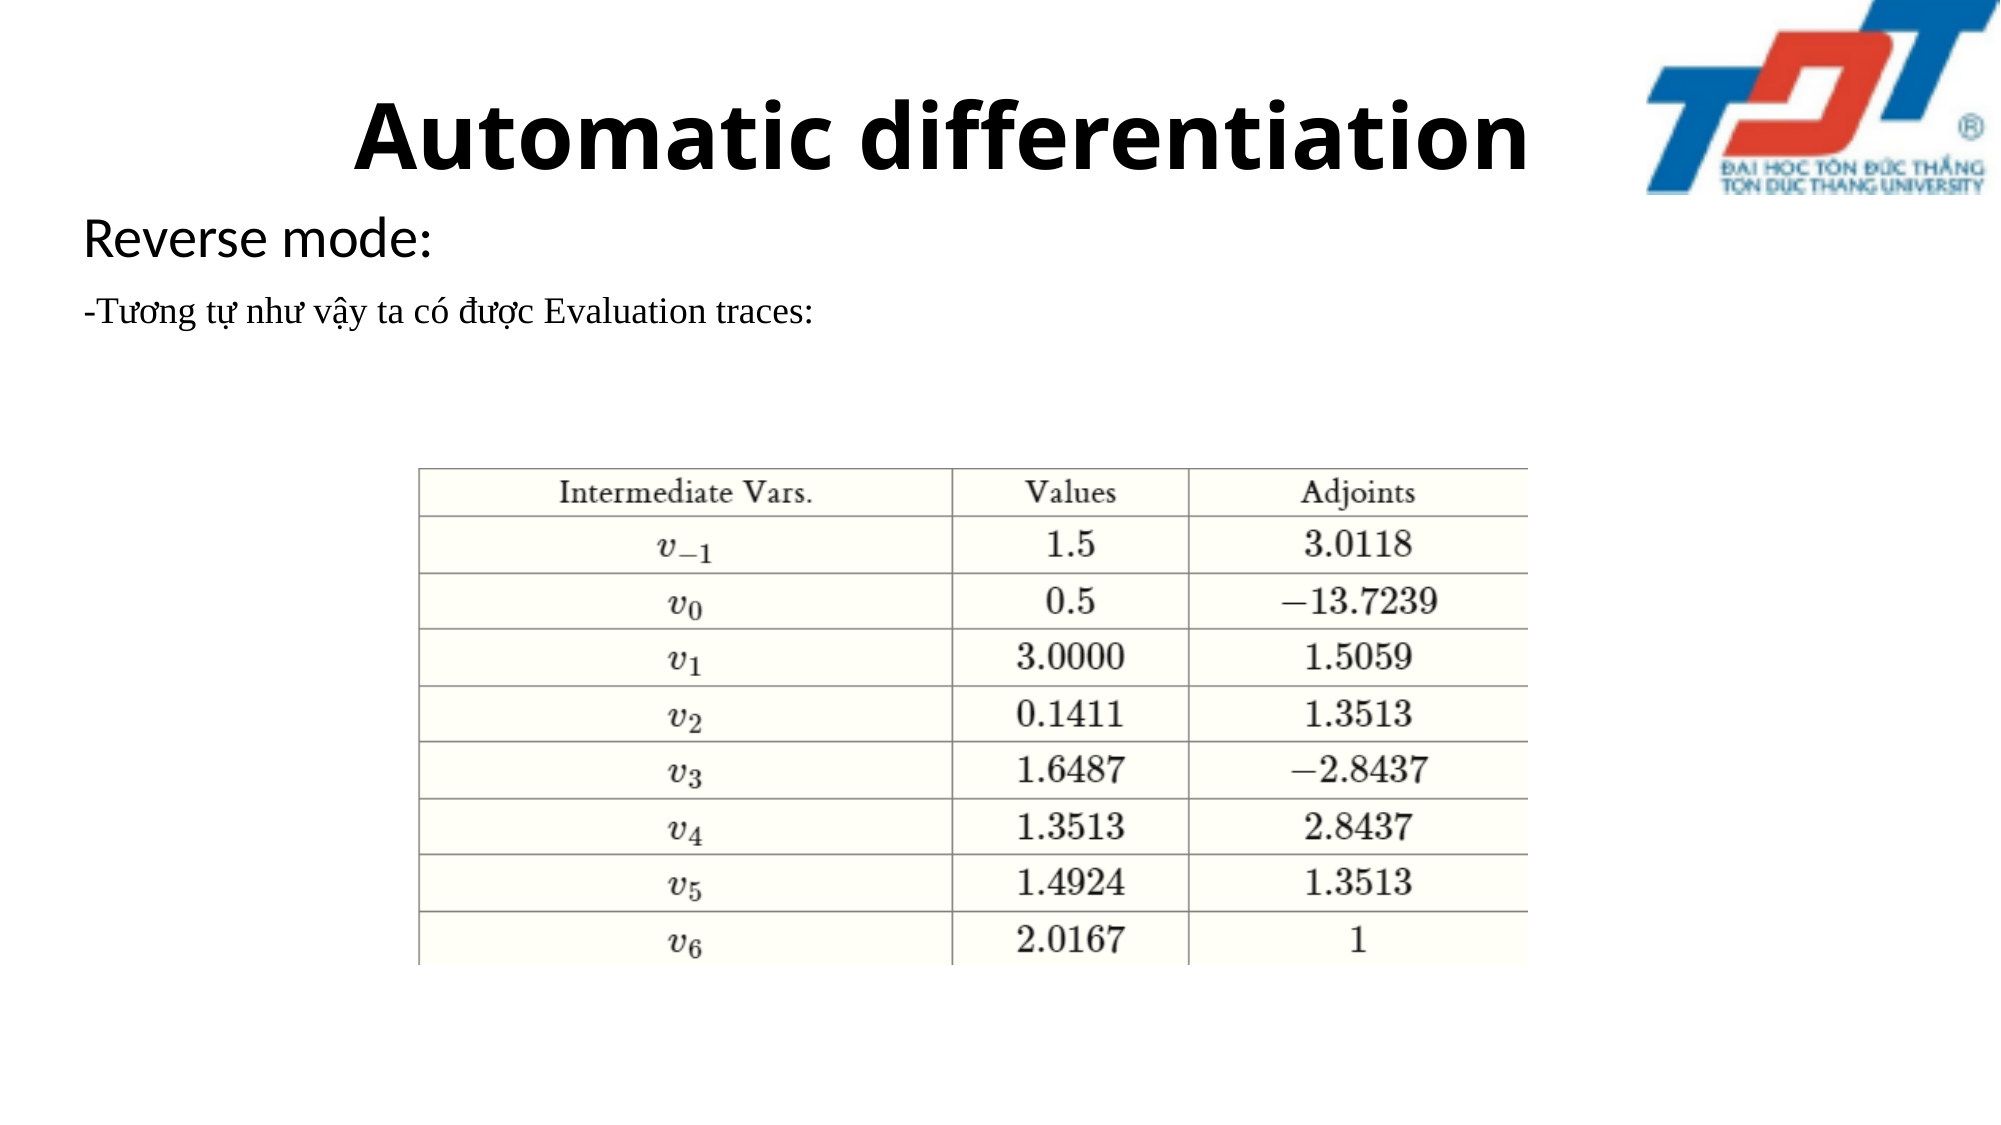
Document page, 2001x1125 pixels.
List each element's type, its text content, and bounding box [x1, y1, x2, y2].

picture [417, 468, 1528, 965]
title Automatic differentiation [80, 31, 1806, 249]
picture [1646, 0, 2000, 195]
